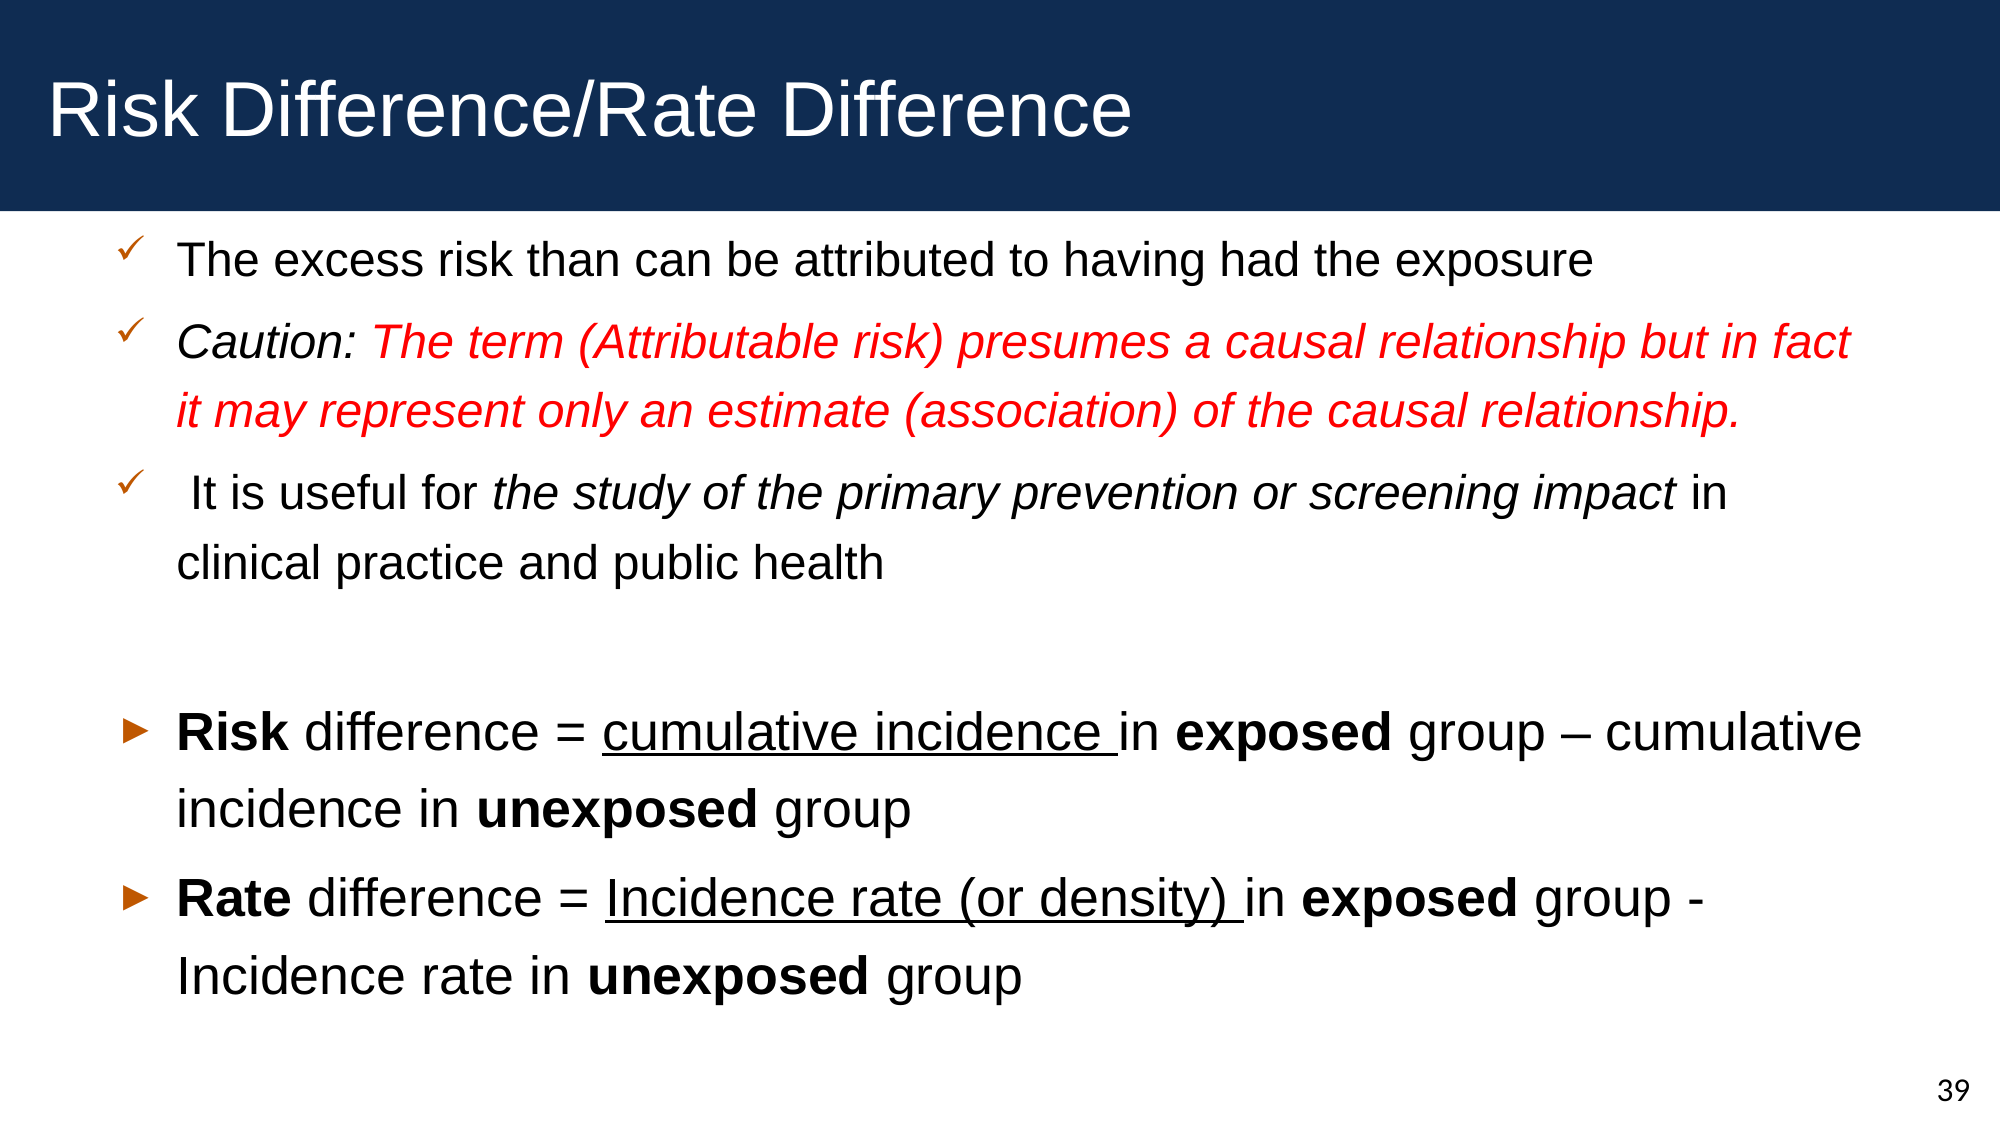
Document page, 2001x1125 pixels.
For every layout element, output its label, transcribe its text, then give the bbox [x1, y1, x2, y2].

list The excess risk than can be attributed to having had the exposure Caution: The term (Attributable risk) presumes a causal relationship but in fact it may represent only an estimate (association) of the causal relationship. It is useful for the study of the primary prevention or screening impact in clinical practice and public health Risk difference = cumulative incidence in exposed group – cumulative incidence in unexposed group Rate difference = Incidence rate (or density) in exposed group - Incidence rate in unexposed group [99, 208, 1900, 1070]
title Risk Difference/Rate Difference [32, 11, 1971, 200]
